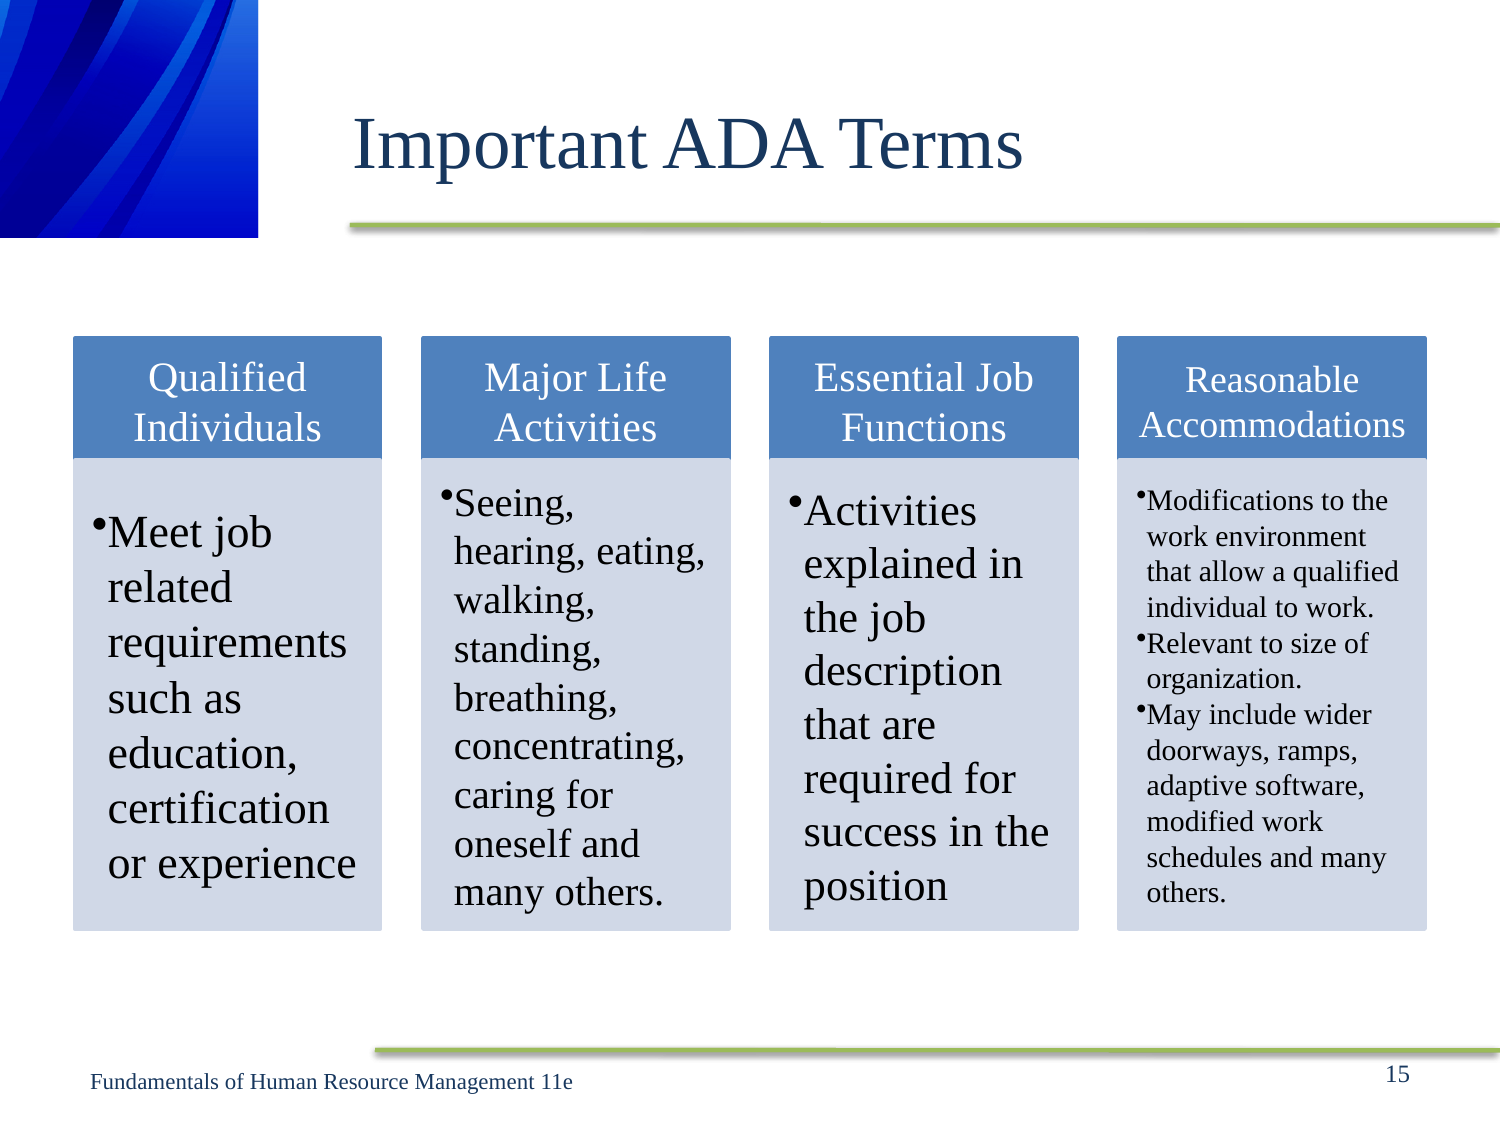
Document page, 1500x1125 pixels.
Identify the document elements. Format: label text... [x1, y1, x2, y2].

slide_number 15 [1074, 1042, 1425, 1103]
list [74, 262, 1426, 1006]
footer Fundamentals of Human Resource Management 11e [75, 1050, 638, 1110]
title Important ADA Terms [337, 44, 1426, 233]
picture [0, 0, 259, 238]
